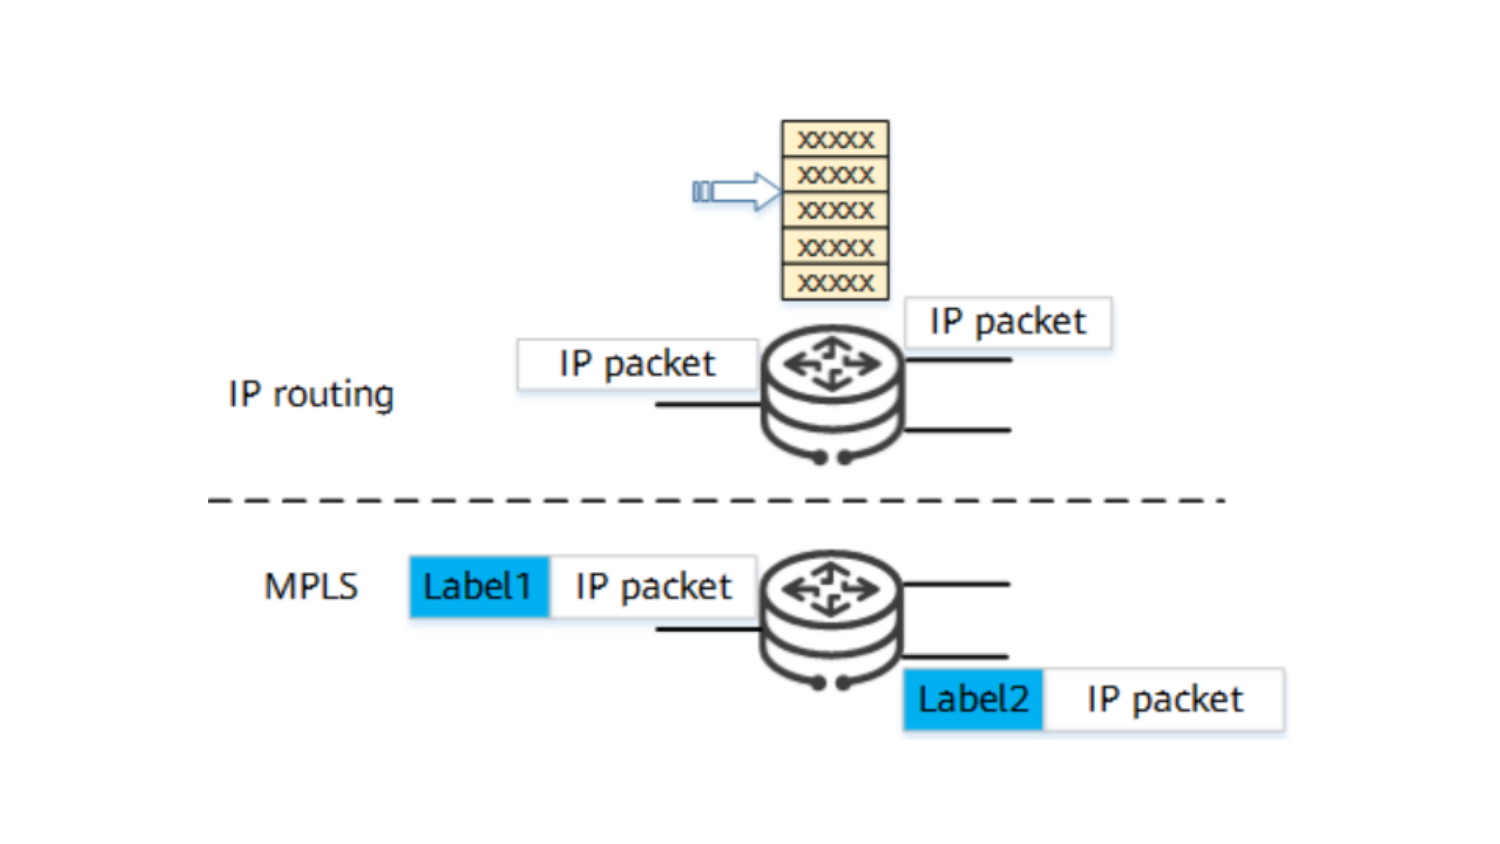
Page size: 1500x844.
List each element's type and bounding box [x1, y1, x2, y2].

picture [208, 103, 1292, 741]
